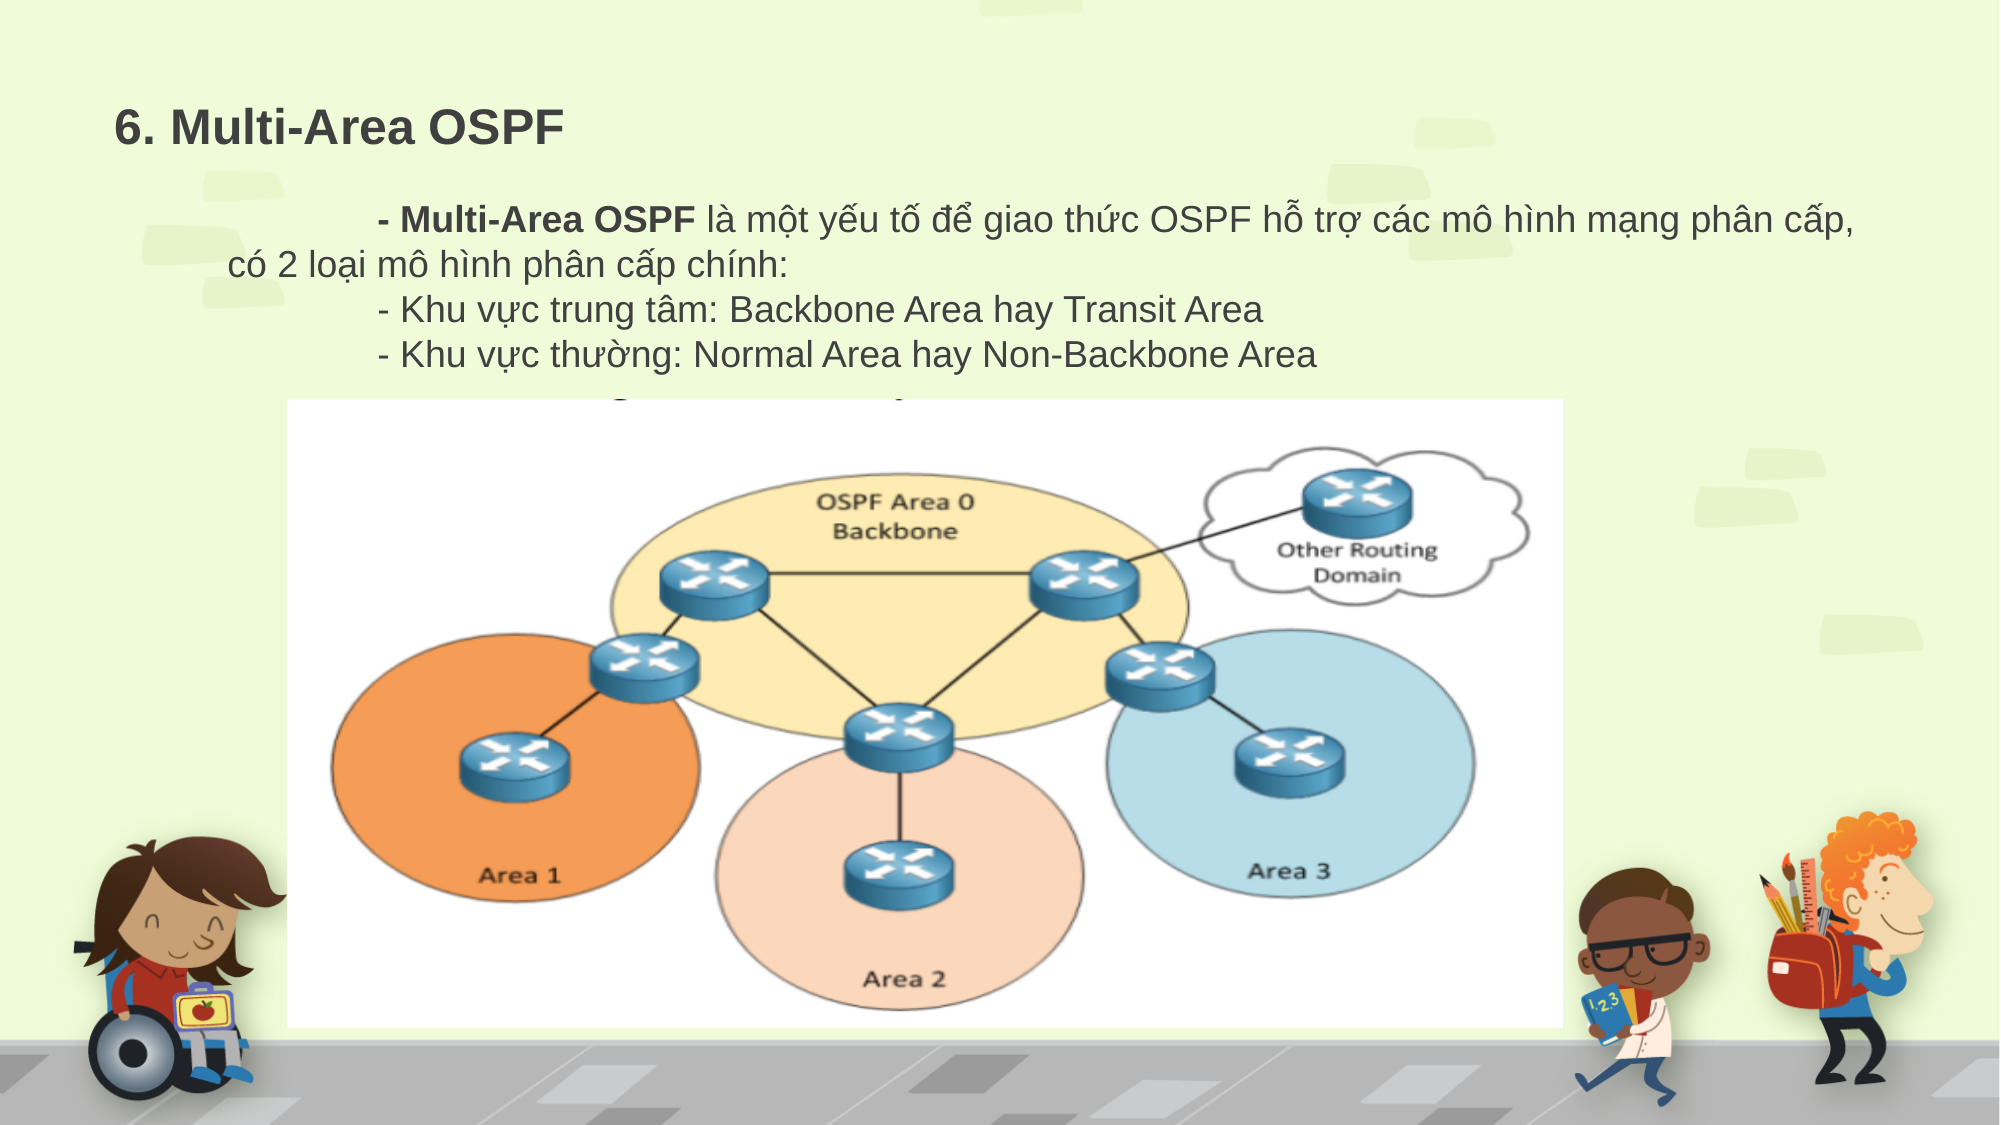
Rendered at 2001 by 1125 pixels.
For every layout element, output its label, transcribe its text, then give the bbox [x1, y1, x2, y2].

text_box - Multi-Area OSPF là một yếu tố để giao thức OSPF hỗ trợ các mô hình mạng phân cấp, có 2 loại mô hình phân cấp chính: - Khu vực trung tâm: Backbone Area hay Transit Area - Khu vực thường: Normal Area hay Non-Backbone Area [212, 187, 1900, 428]
text_box 6. Multi-Area OSPF [99, 87, 925, 163]
picture [0, 0, 2000, 1125]
